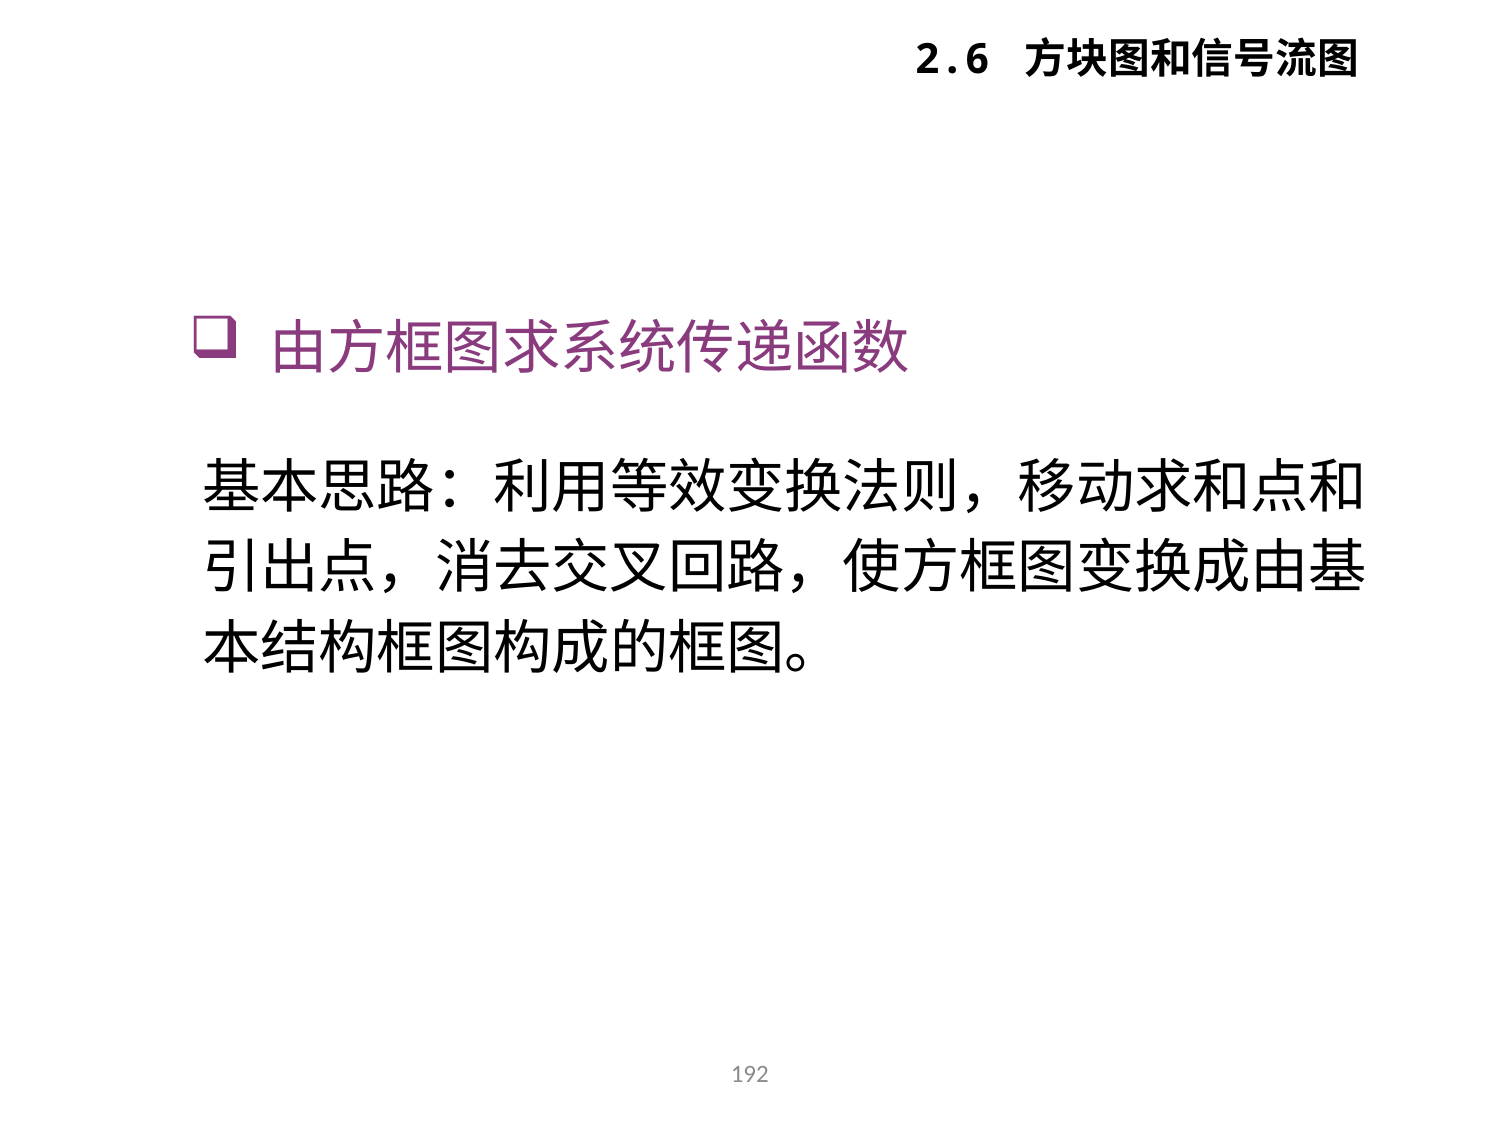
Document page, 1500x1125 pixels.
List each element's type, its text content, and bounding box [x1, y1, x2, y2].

footer 192 [512, 1042, 988, 1103]
text_box 基本思路：利用等效变换法则，移动求和点和引出点，消去交叉回路，使方框图变换成由基本结构框图构成的框图。 [187, 431, 1425, 688]
text_box 2.6 方块图和信号流图 [773, 34, 1500, 90]
text_box 由方框图求系统传递函数 [174, 302, 963, 388]
